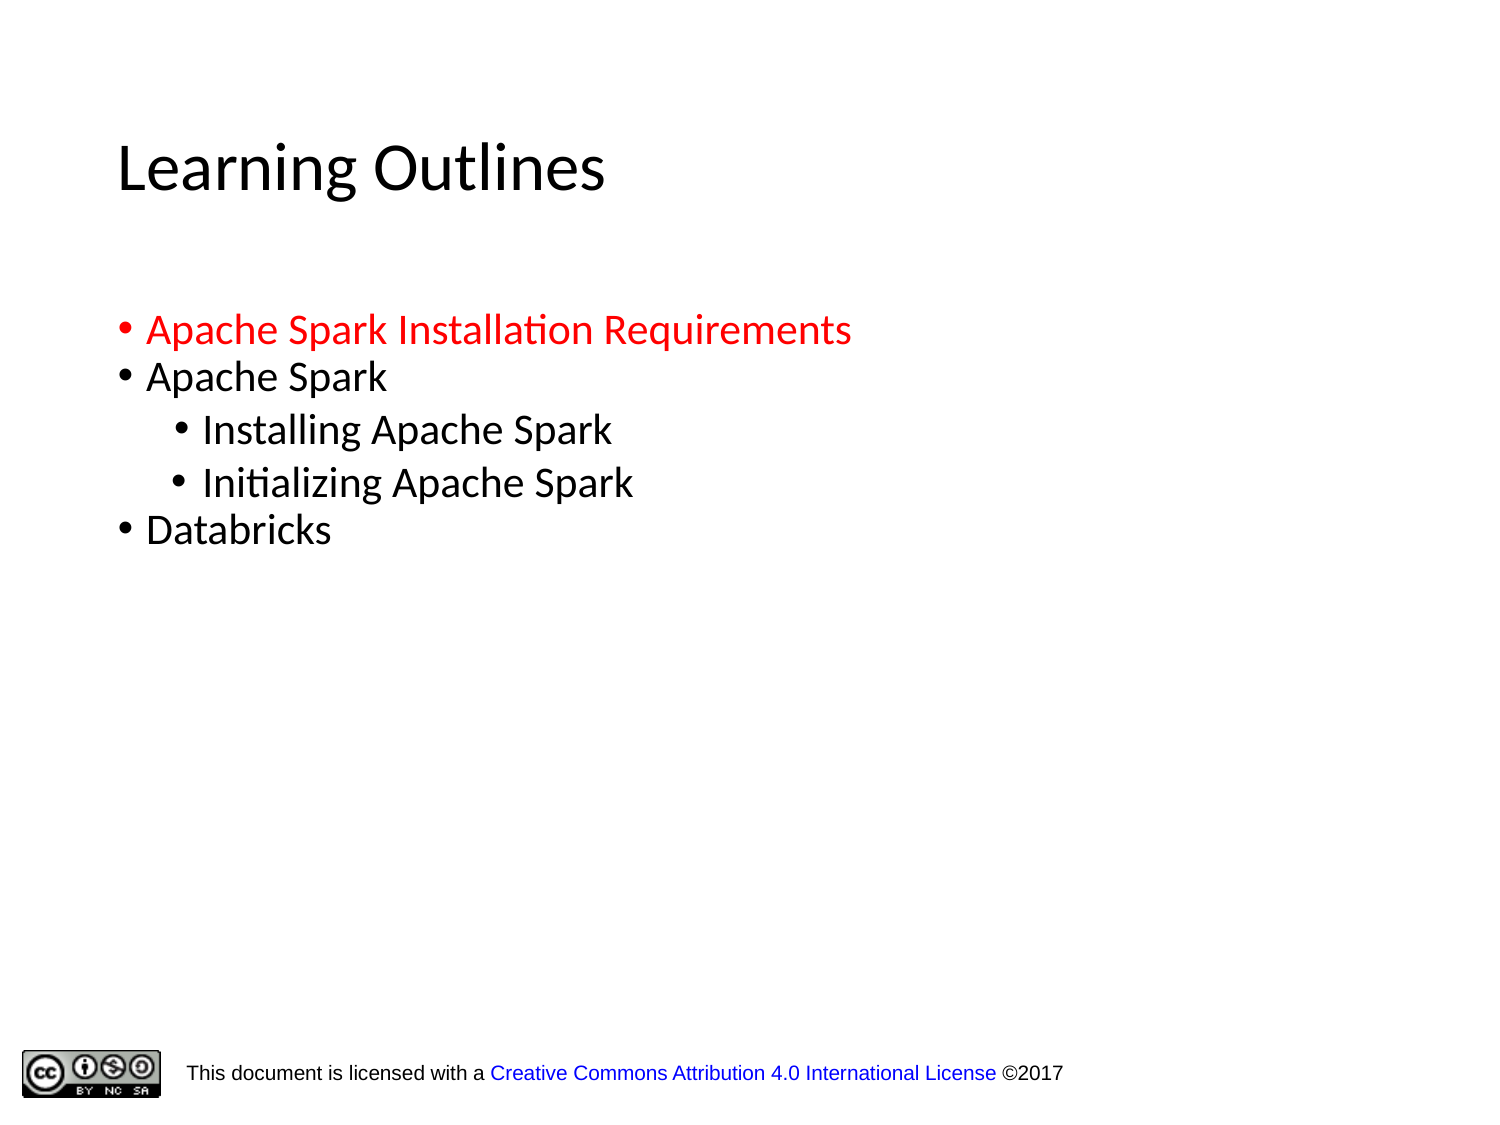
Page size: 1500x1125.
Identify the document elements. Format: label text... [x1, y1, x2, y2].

picture [22, 1050, 161, 1098]
text_box Learning Outlines [103, 59, 1397, 278]
text_box Apache Spark Installation Requirements Apache Spark Installing Apache Spark Initializing Apache Spark Databricks [103, 299, 1397, 1014]
